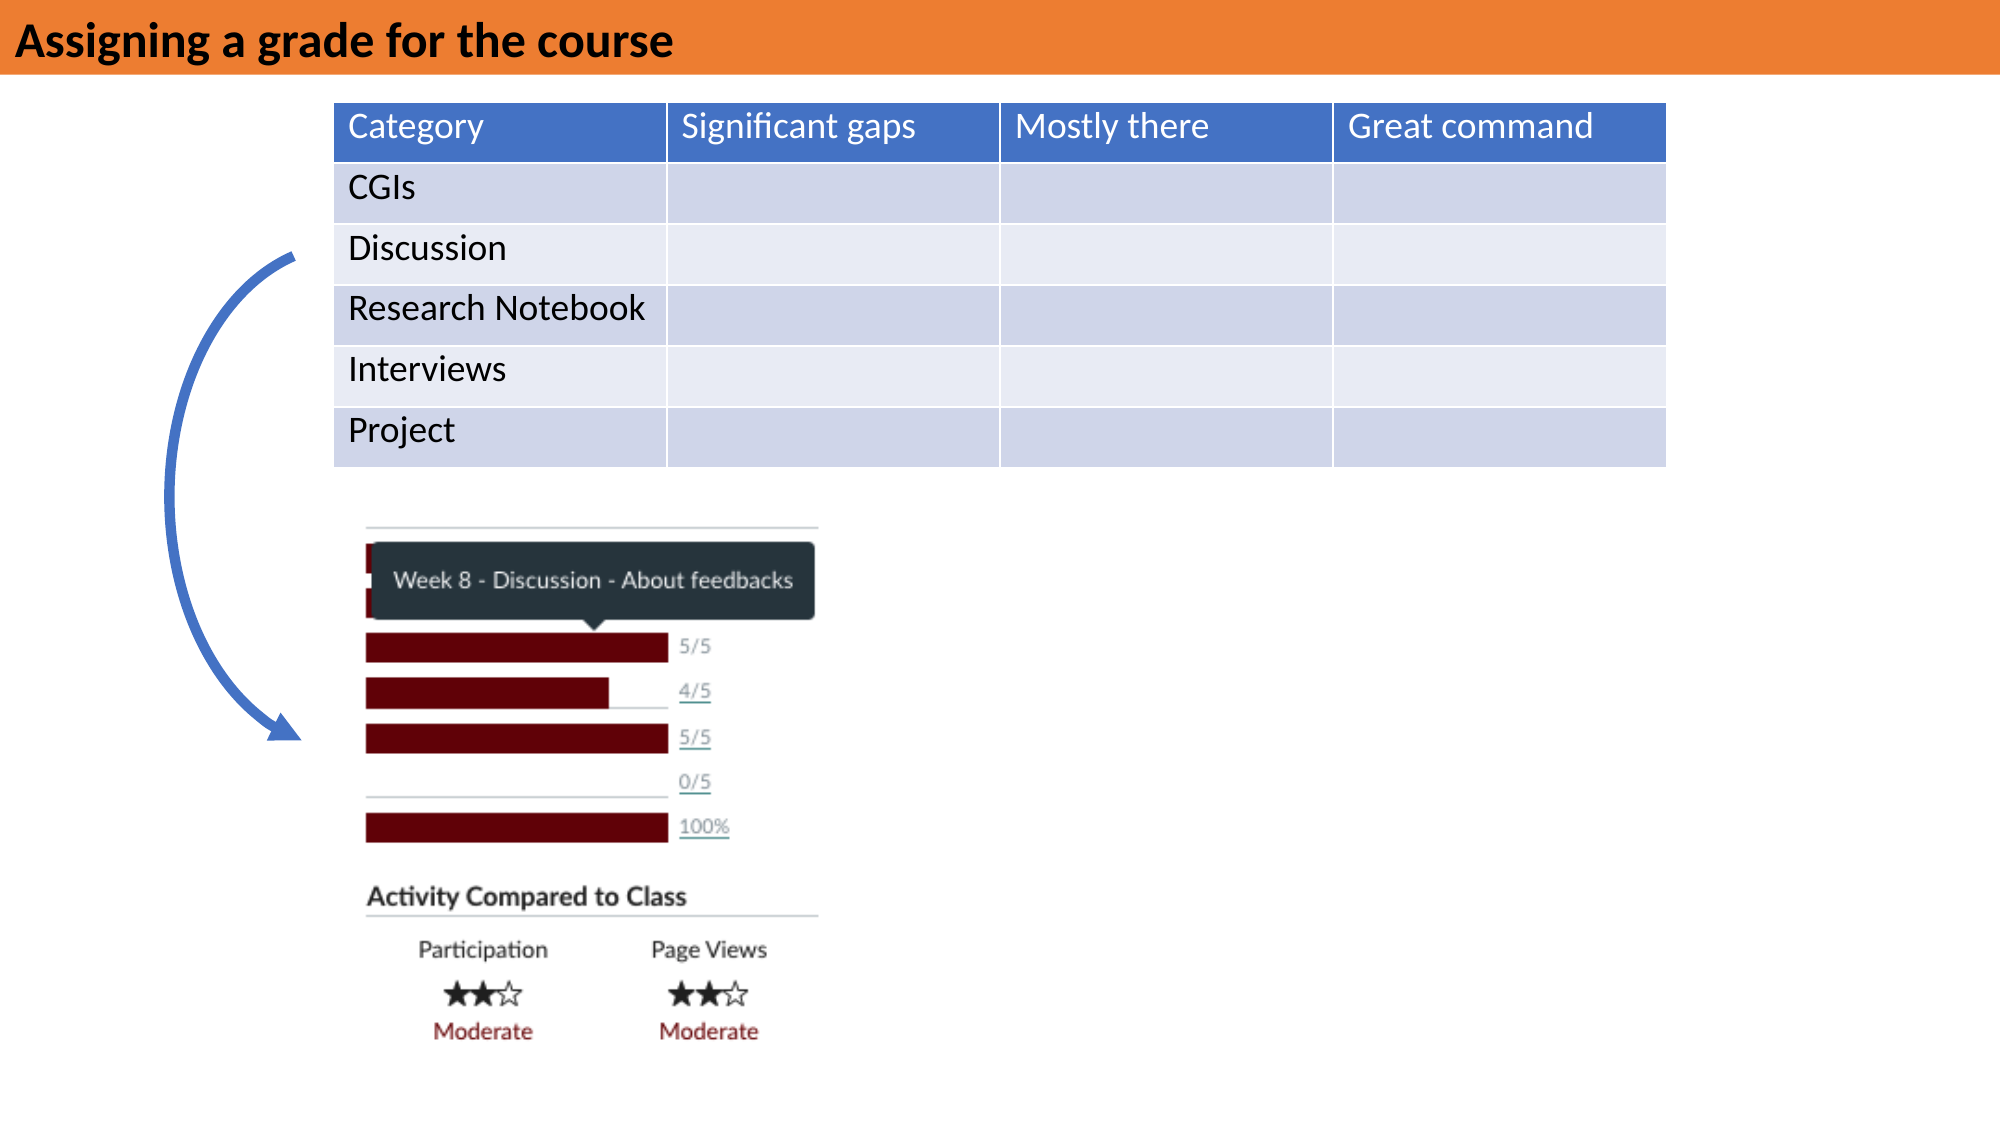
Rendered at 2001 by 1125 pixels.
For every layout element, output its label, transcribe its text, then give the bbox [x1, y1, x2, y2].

table_cell [668, 225, 999, 284]
text_box Assigning a grade for the course [0, 0, 2000, 75]
table_cell [1001, 347, 1332, 406]
table_cell Discussion [334, 225, 666, 284]
table_header Great command [1334, 103, 1666, 162]
table_cell [668, 164, 999, 223]
table_cell Interviews [334, 347, 666, 406]
table_cell [1334, 347, 1666, 406]
table_header Category [334, 103, 666, 162]
table_cell [1001, 286, 1332, 345]
table_cell [1001, 164, 1332, 223]
table_cell [1334, 225, 1666, 284]
table_cell [1001, 225, 1332, 284]
text_box [168, 255, 344, 742]
table_cell [668, 286, 999, 345]
table_header Significant gaps [668, 103, 999, 162]
table_cell [1001, 408, 1332, 467]
table_cell CGIs [334, 164, 666, 223]
table_cell [1334, 164, 1666, 223]
table_cell [668, 347, 999, 406]
table_cell [668, 408, 999, 467]
table_cell [1334, 286, 1666, 345]
table_cell Research Notebook [334, 286, 666, 345]
table_cell [1334, 408, 1666, 467]
table_header Mostly there [1001, 103, 1332, 162]
picture [333, 525, 843, 1077]
table_cell Project [334, 408, 666, 467]
